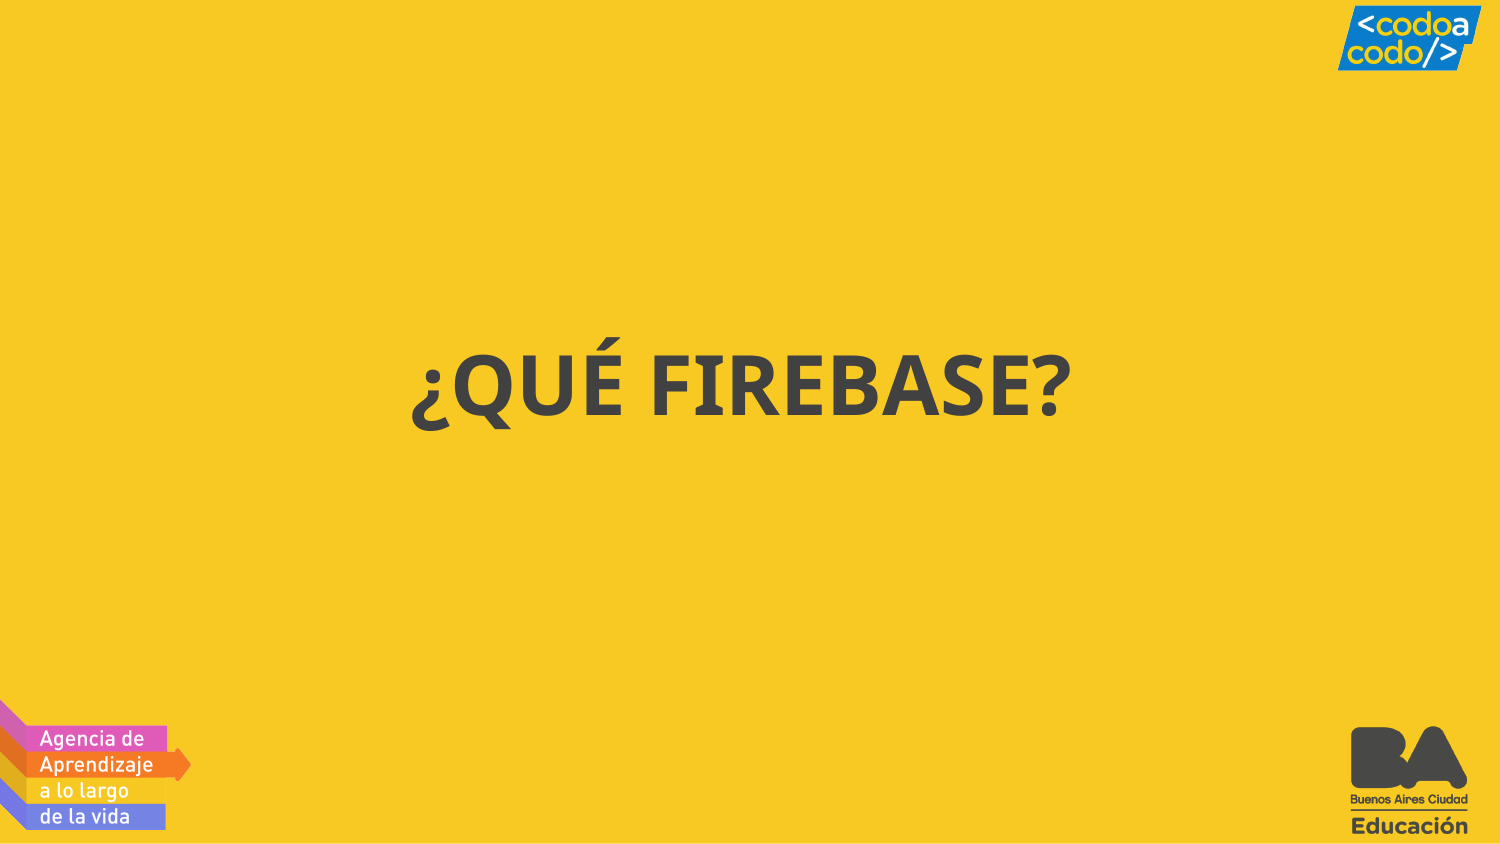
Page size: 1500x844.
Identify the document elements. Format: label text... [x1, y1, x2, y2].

picture [1337, 5, 1482, 71]
title ¿QUÉ FIREBASE? [80, 73, 1403, 692]
picture [1297, 668, 1500, 844]
picture [0, 699, 191, 830]
